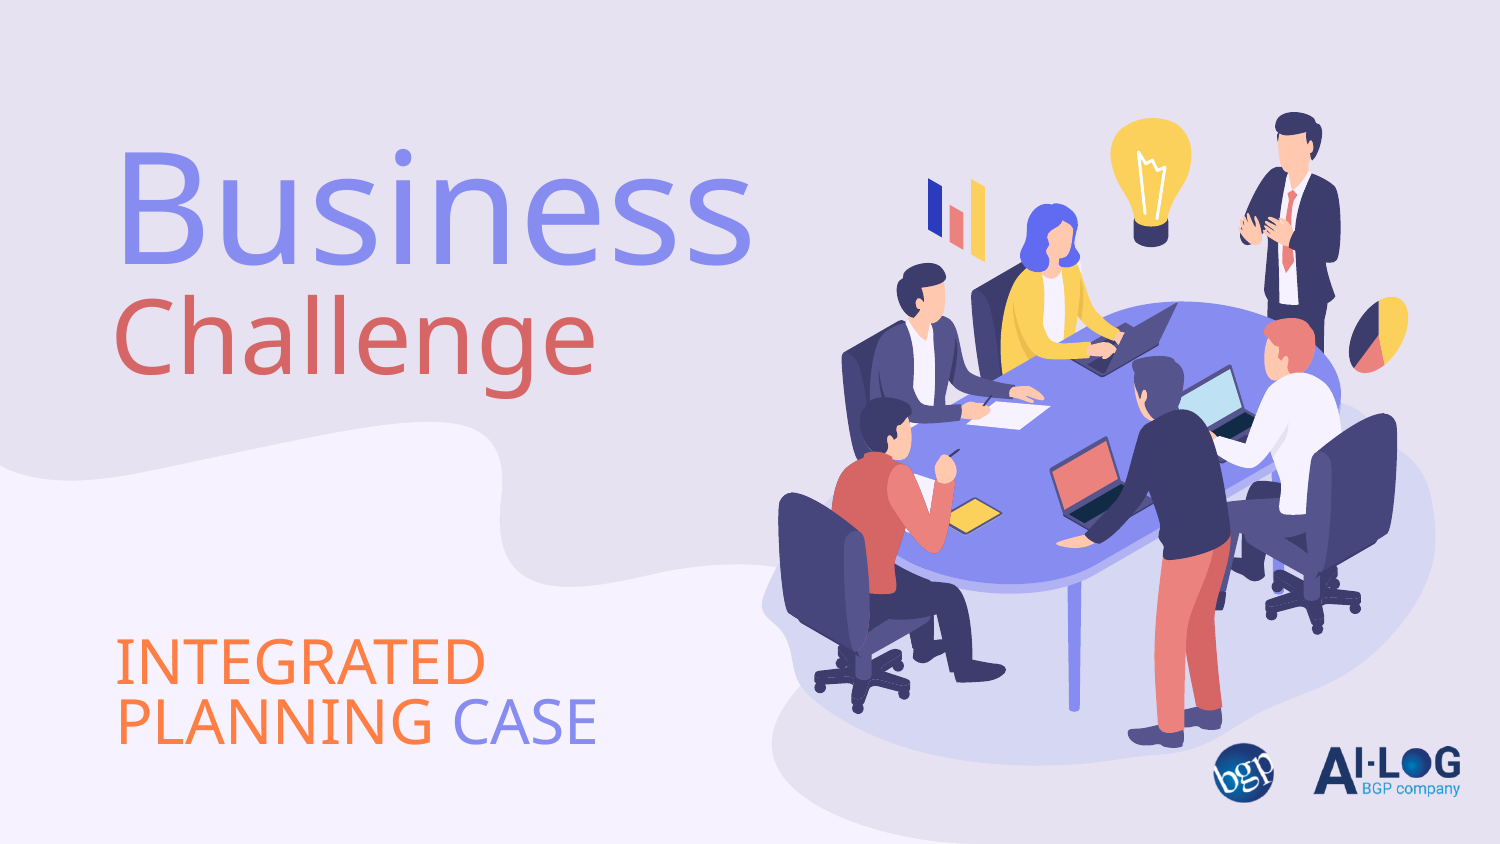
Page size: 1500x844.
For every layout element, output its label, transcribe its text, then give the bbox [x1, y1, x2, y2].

picture [1313, 745, 1460, 797]
picture [1212, 741, 1274, 803]
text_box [757, 105, 1452, 767]
title Business Challenge [95, 137, 752, 410]
text_box INTEGRATED PLANNING CASE [100, 499, 755, 772]
